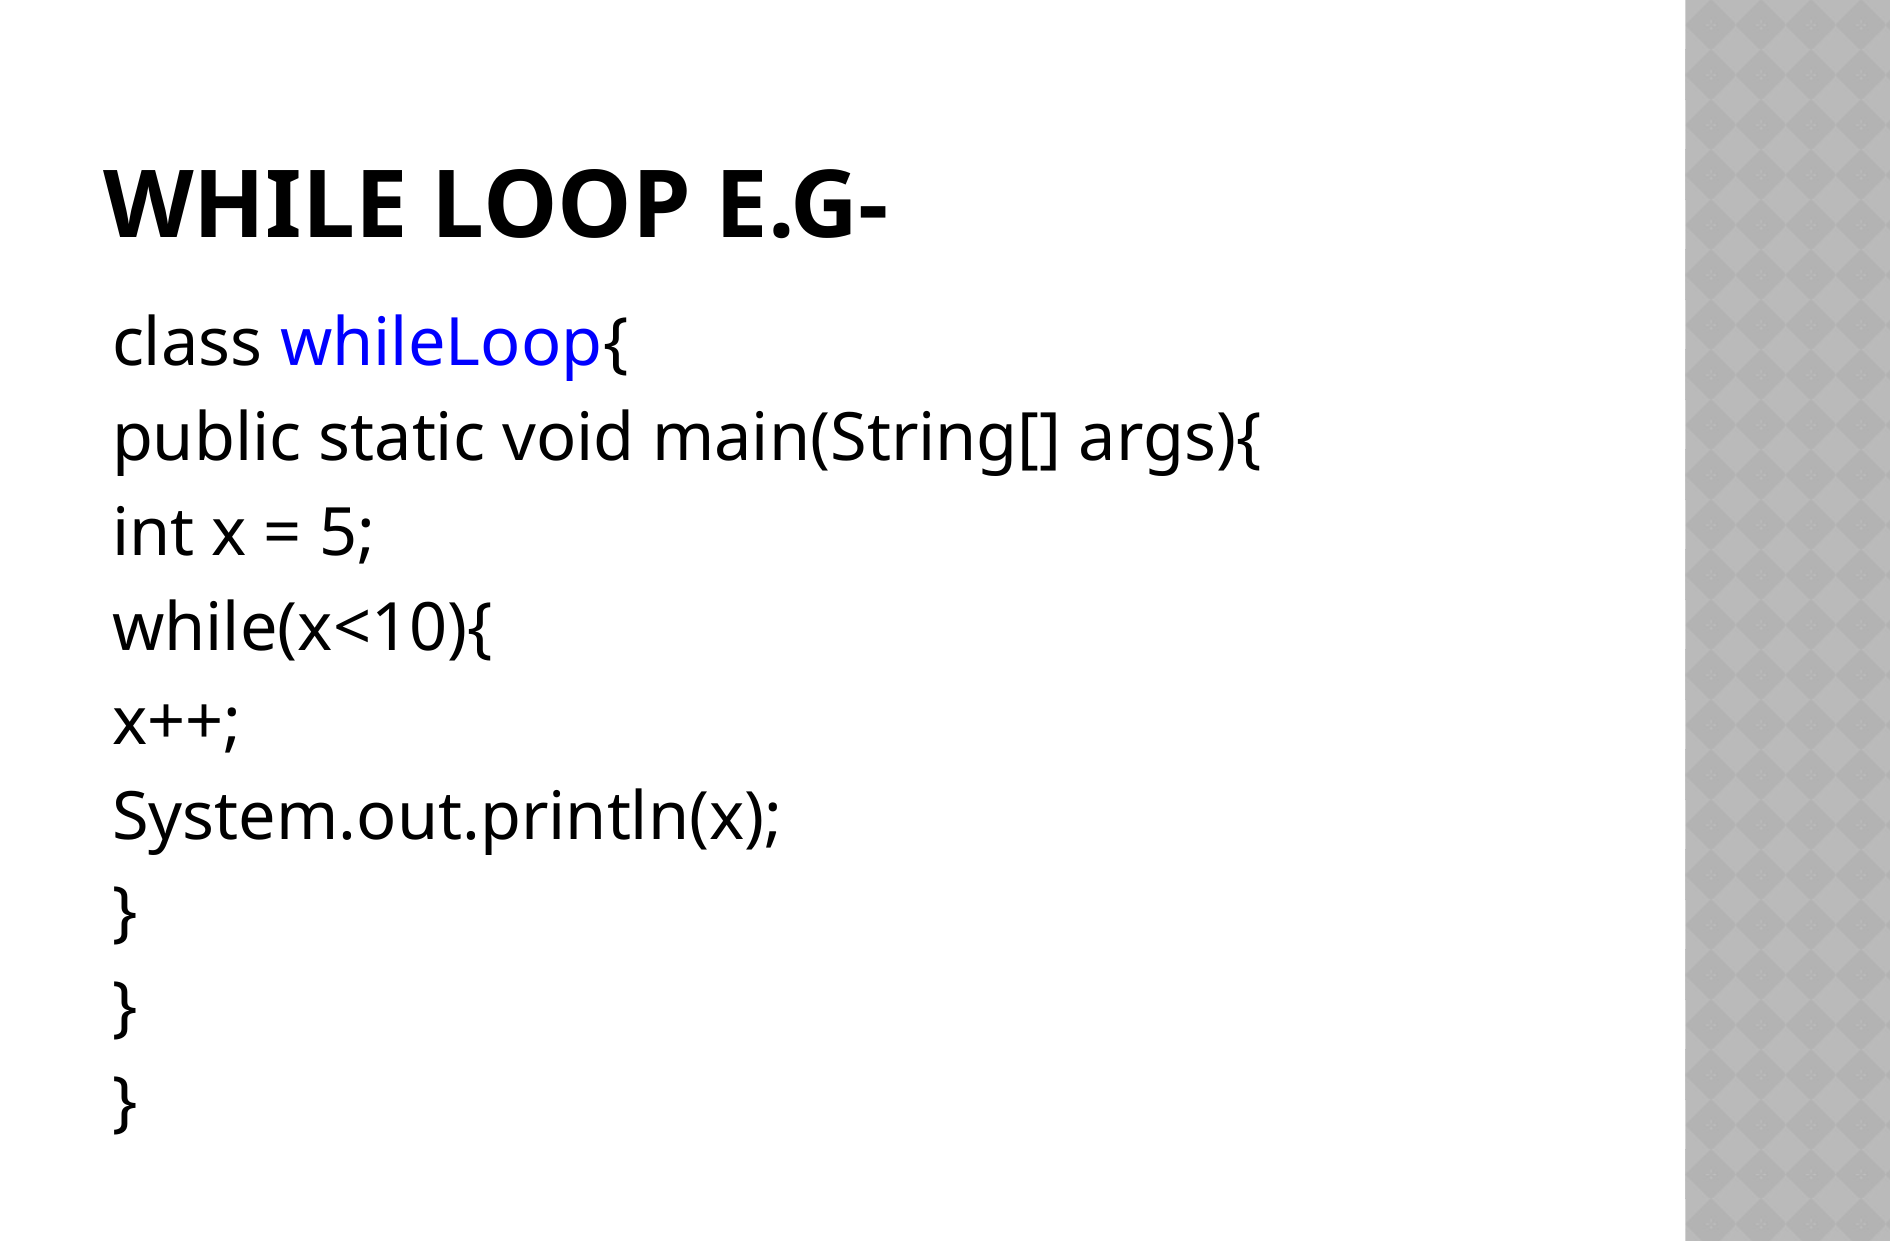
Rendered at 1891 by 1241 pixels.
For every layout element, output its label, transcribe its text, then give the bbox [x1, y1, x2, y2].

list class whileLoop{ public static void main(String[] args){ int x = 5; while(x<10){ x++; System.out.println(x); } } } [93, 289, 1796, 1146]
title while loop e.g- [94, 49, 1795, 257]
